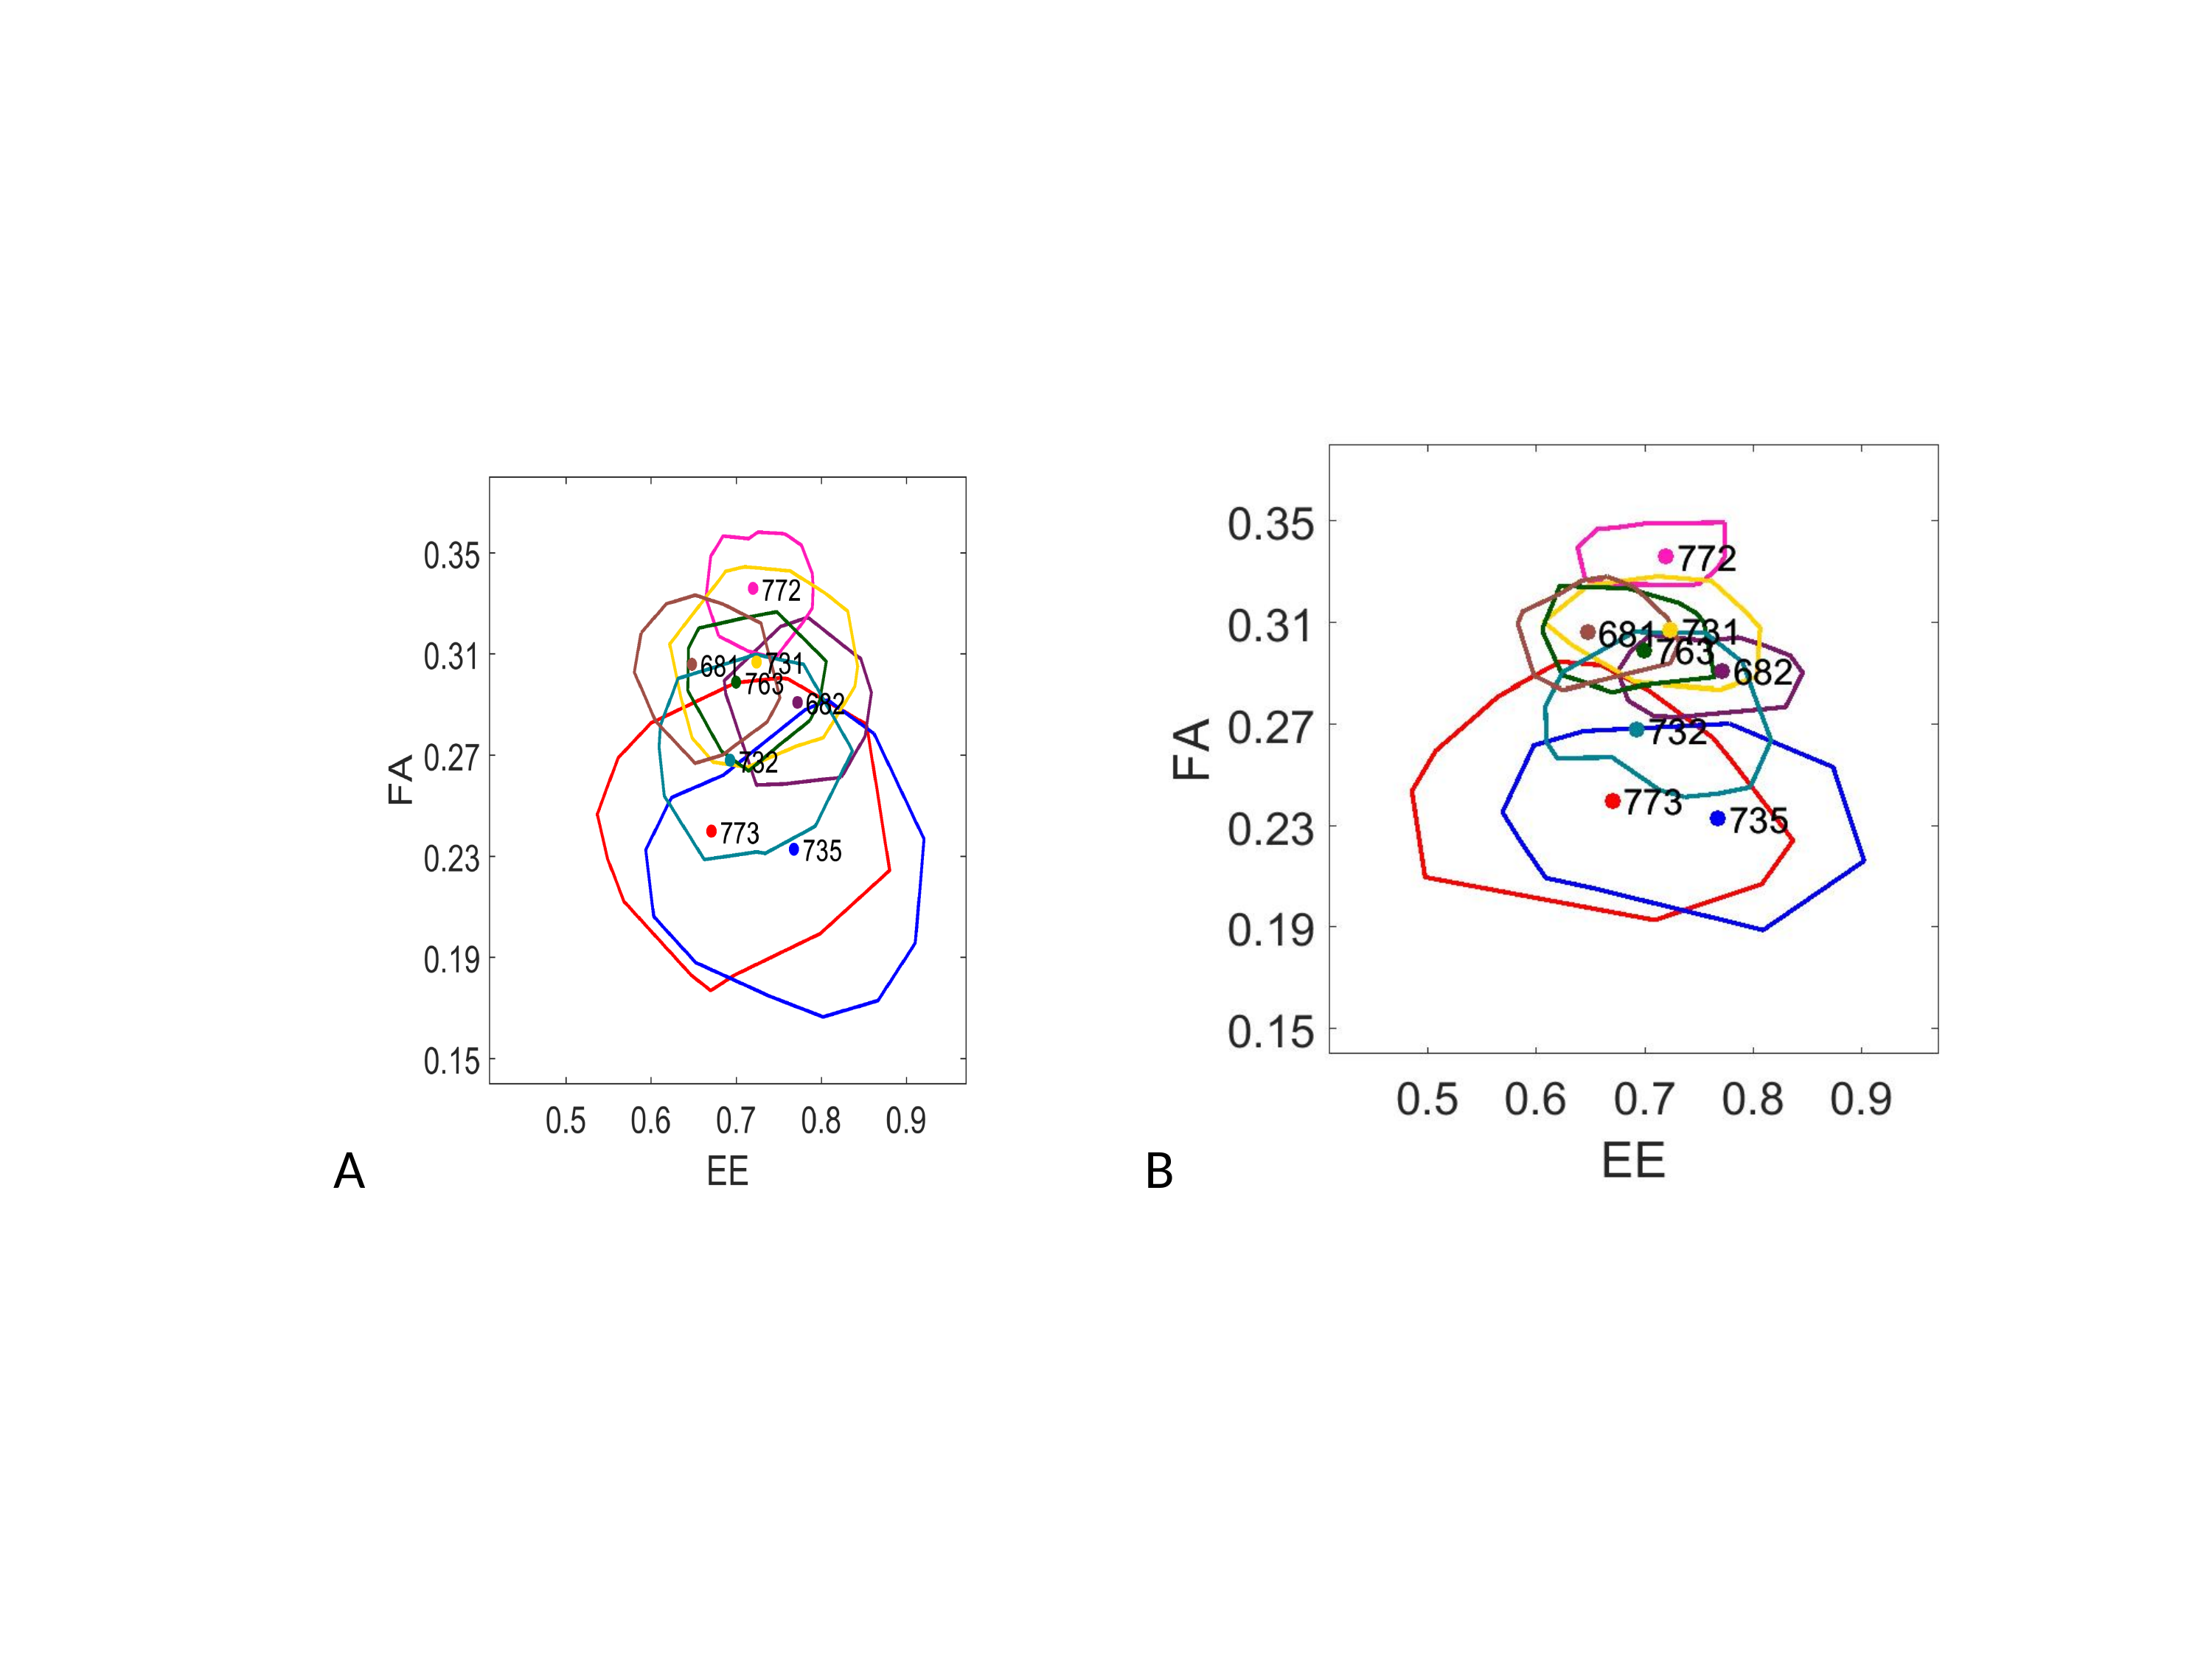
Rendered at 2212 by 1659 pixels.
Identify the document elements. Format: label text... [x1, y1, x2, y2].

picture [304, 419, 1122, 1194]
table_header A [322, 378, 1133, 1207]
table_header B [1133, 378, 2055, 1207]
picture [1142, 414, 1987, 1189]
